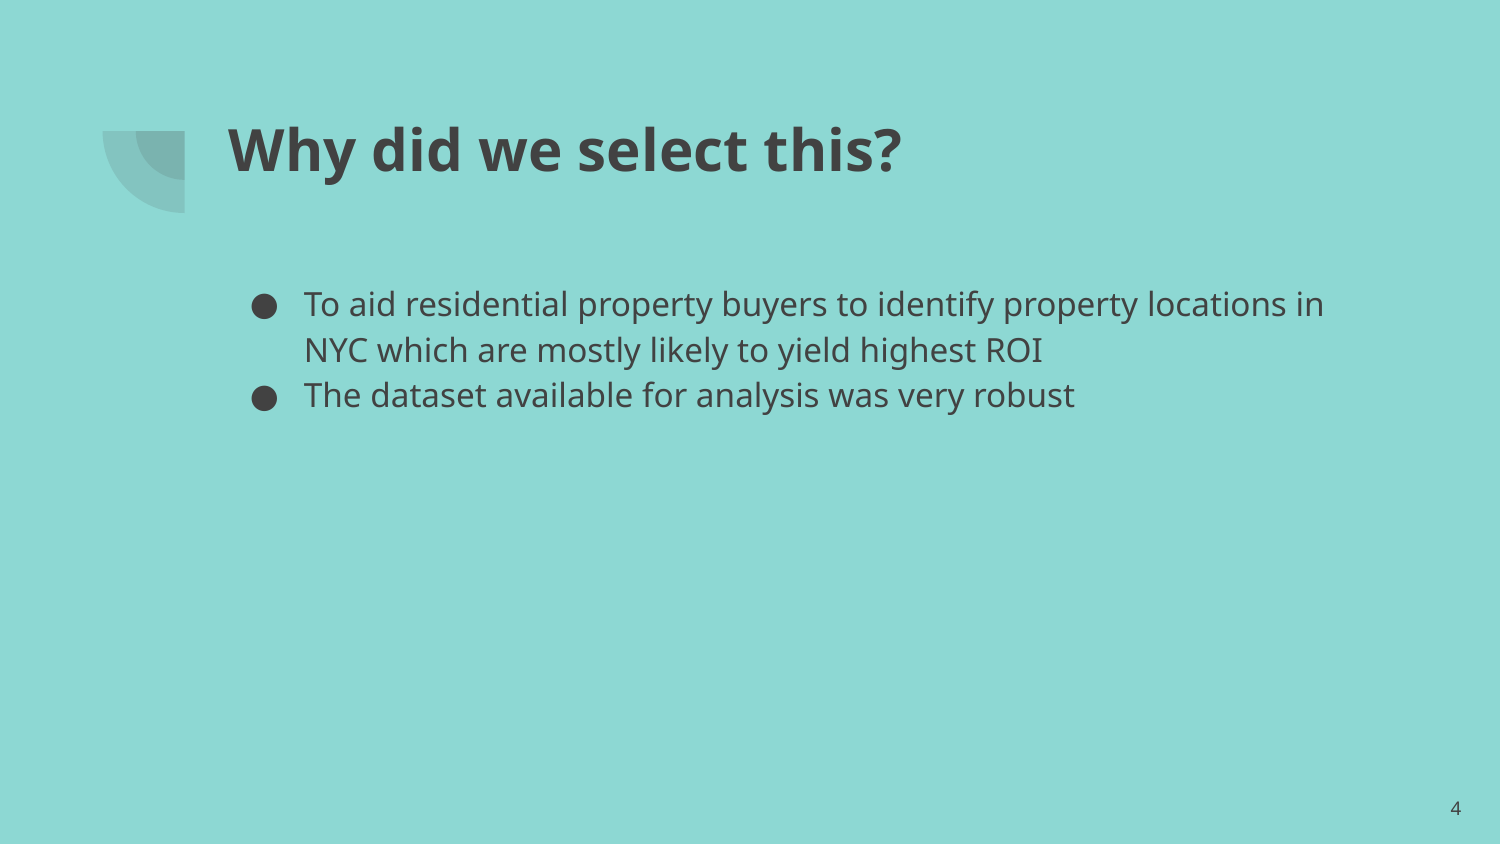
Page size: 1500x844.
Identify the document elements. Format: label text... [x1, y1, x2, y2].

list To aid residential property buyers to identify property locations in NYC which are mostly likely to yield highest ROI The dataset available for analysis was very robust [213, 262, 1368, 680]
title Why did we select this? [213, 98, 1368, 262]
slide_number 4 [1386, 777, 1477, 842]
